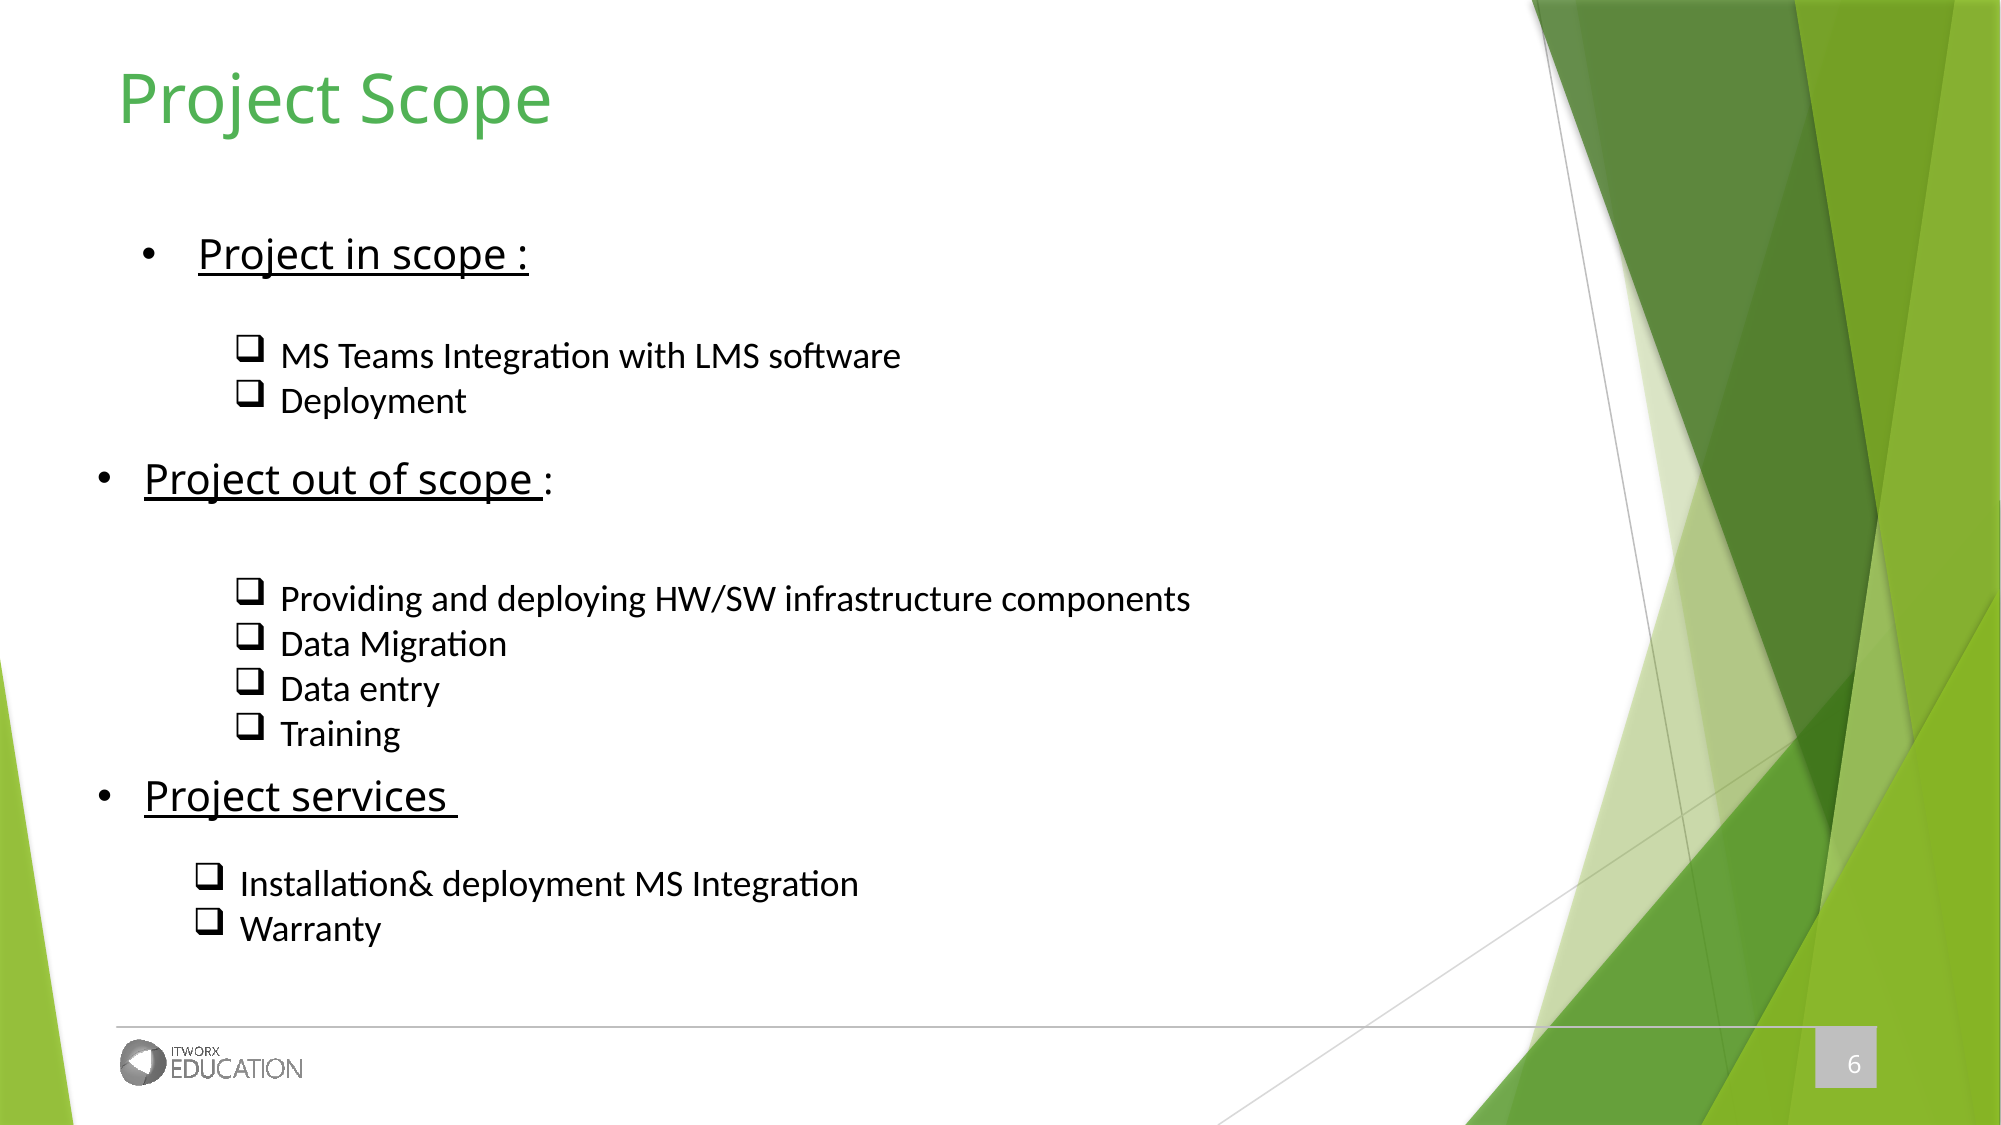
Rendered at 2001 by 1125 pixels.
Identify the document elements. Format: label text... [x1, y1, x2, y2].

text_box Providing and deploying HW/SW infrastructure components Data Migration Data entry Training [218, 566, 1694, 851]
slide_number 6 [1815, 1035, 1877, 1097]
text_box MS Teams Integration with LMS software Deployment [218, 323, 1601, 566]
text_box Project out of scope : [82, 445, 852, 510]
text_box Project services [82, 762, 582, 828]
picture [116, 1035, 178, 1088]
text_box Project in scope : [126, 220, 1786, 321]
text_box Project Scope [102, 47, 1943, 145]
text_box Installation& deployment MS Integration Warranty [178, 851, 1441, 1092]
